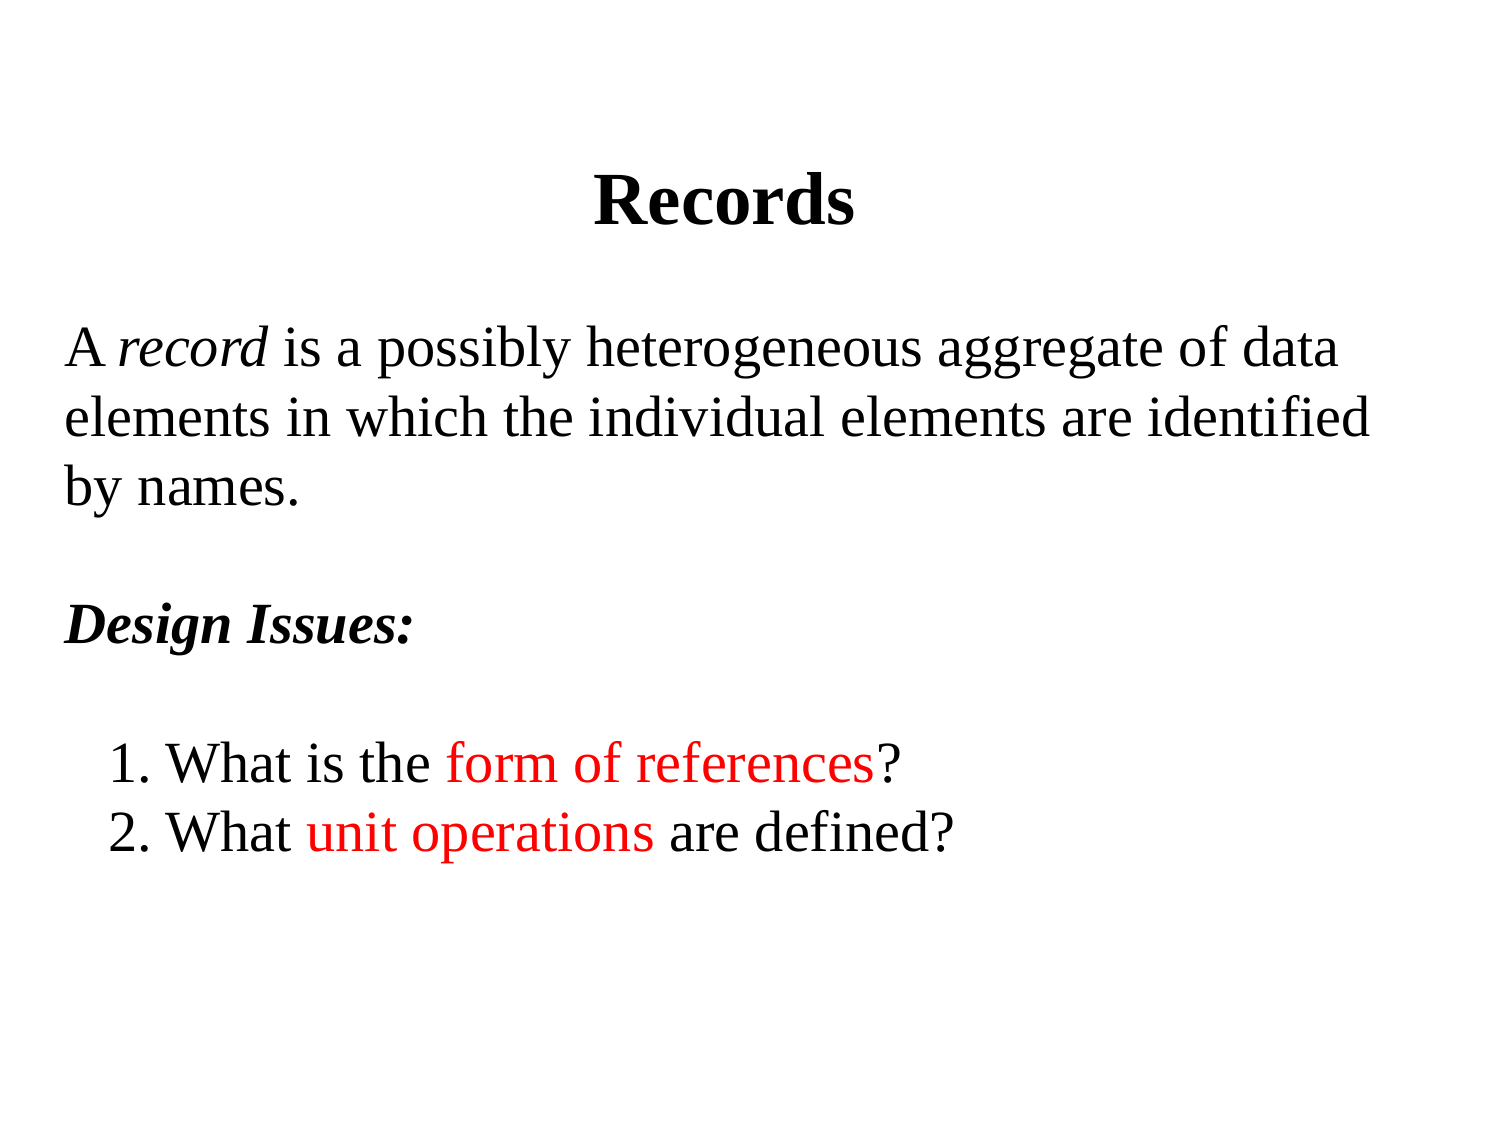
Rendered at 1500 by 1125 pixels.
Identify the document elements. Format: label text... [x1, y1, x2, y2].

text_box Records A record is a possibly heterogeneous aggregate of data elements in which the individual elements are identified by names. Design Issues: 1. What is the form of references? 2. What unit operations are defined? [49, 145, 1400, 874]
